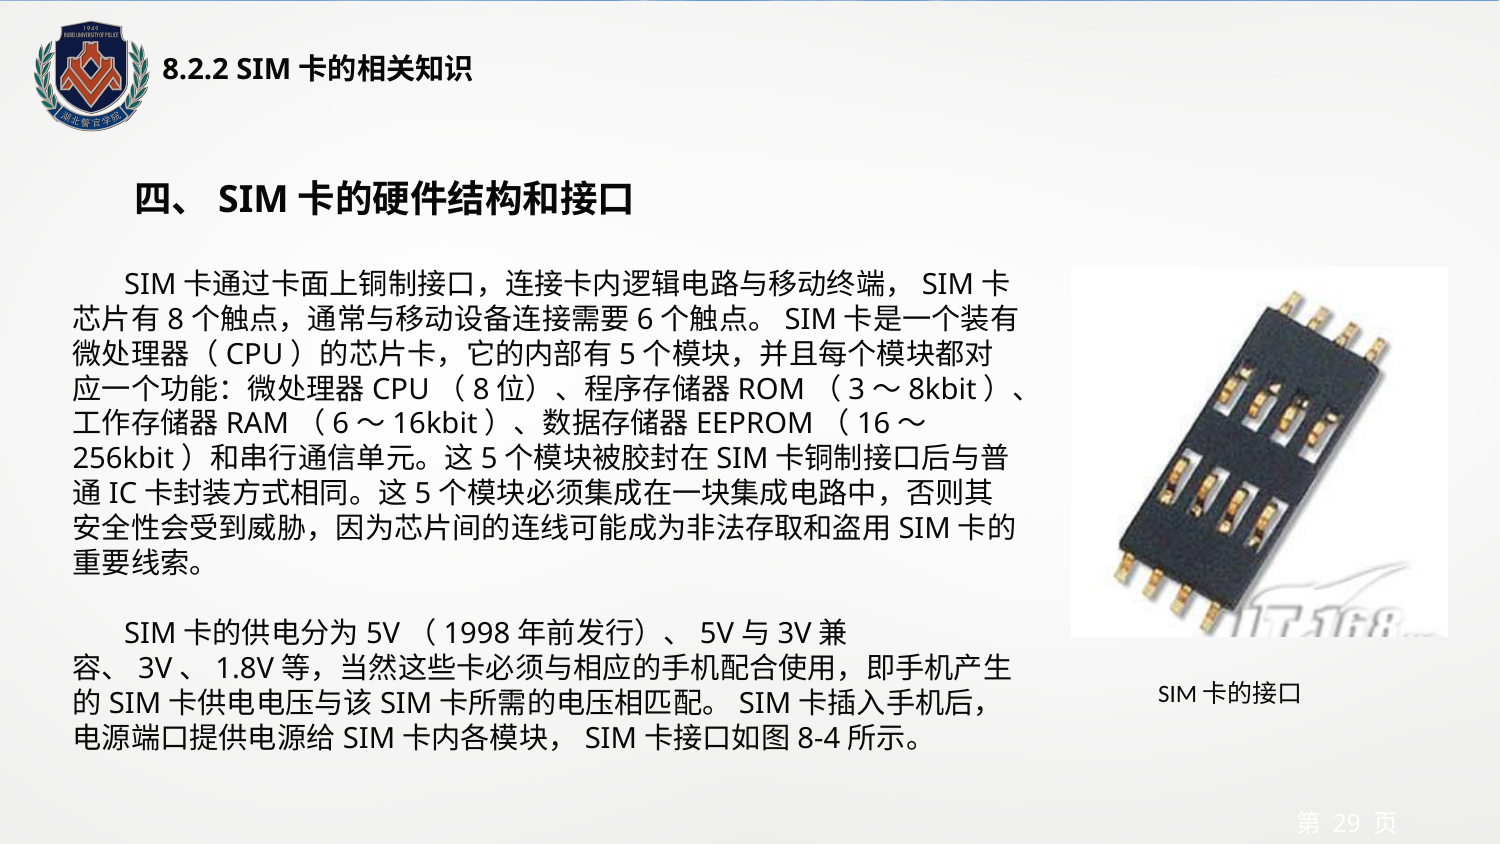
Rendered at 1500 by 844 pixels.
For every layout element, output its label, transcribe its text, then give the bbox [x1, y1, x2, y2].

text_box 四、SIM卡的硬件结构和接口 SIM卡通过卡面上铜制接口，连接卡内逻辑电路与移动终端，SIM卡芯片有8个触点，通常与移动设备连接需要6个触点。SIM卡是一个装有微处理器（CPU）的芯片卡，它的内部有5个模块，并且每个模块都对应一个功能：微处理器CPU（8位）、程序存储器ROM（3～8kbit）、工作存储器RAM（6～16kbit）、数据存储器EEPROM（16～256kbit）和串行通信单元。这5个模块被胶封在SIM卡铜制接口后与普通IC卡封装方式相同。这5个模块必须集成在一块集成电路中，否则其安全性会受到威胁，因为芯片间的连线可能成为非法存取和盗用SIM卡的重要线索。 SIM卡的供电分为5V（1998年前发行）、5V与3V兼容、3V、1.8V等，当然这些卡必须与相应的手机配合使用，即手机产生的SIM卡供电电压与该SIM卡所需的电压相匹配。SIM卡插入手机后，电源端口提供电源给SIM卡内各模块，SIM卡接口如图8-4所示。 [57, 167, 1037, 762]
text_box SIM卡的接口 [1120, 669, 1364, 715]
text_box 8.2.2 SIM卡的相关知识 [147, 43, 650, 93]
picture [0, 0, 1500, 844]
